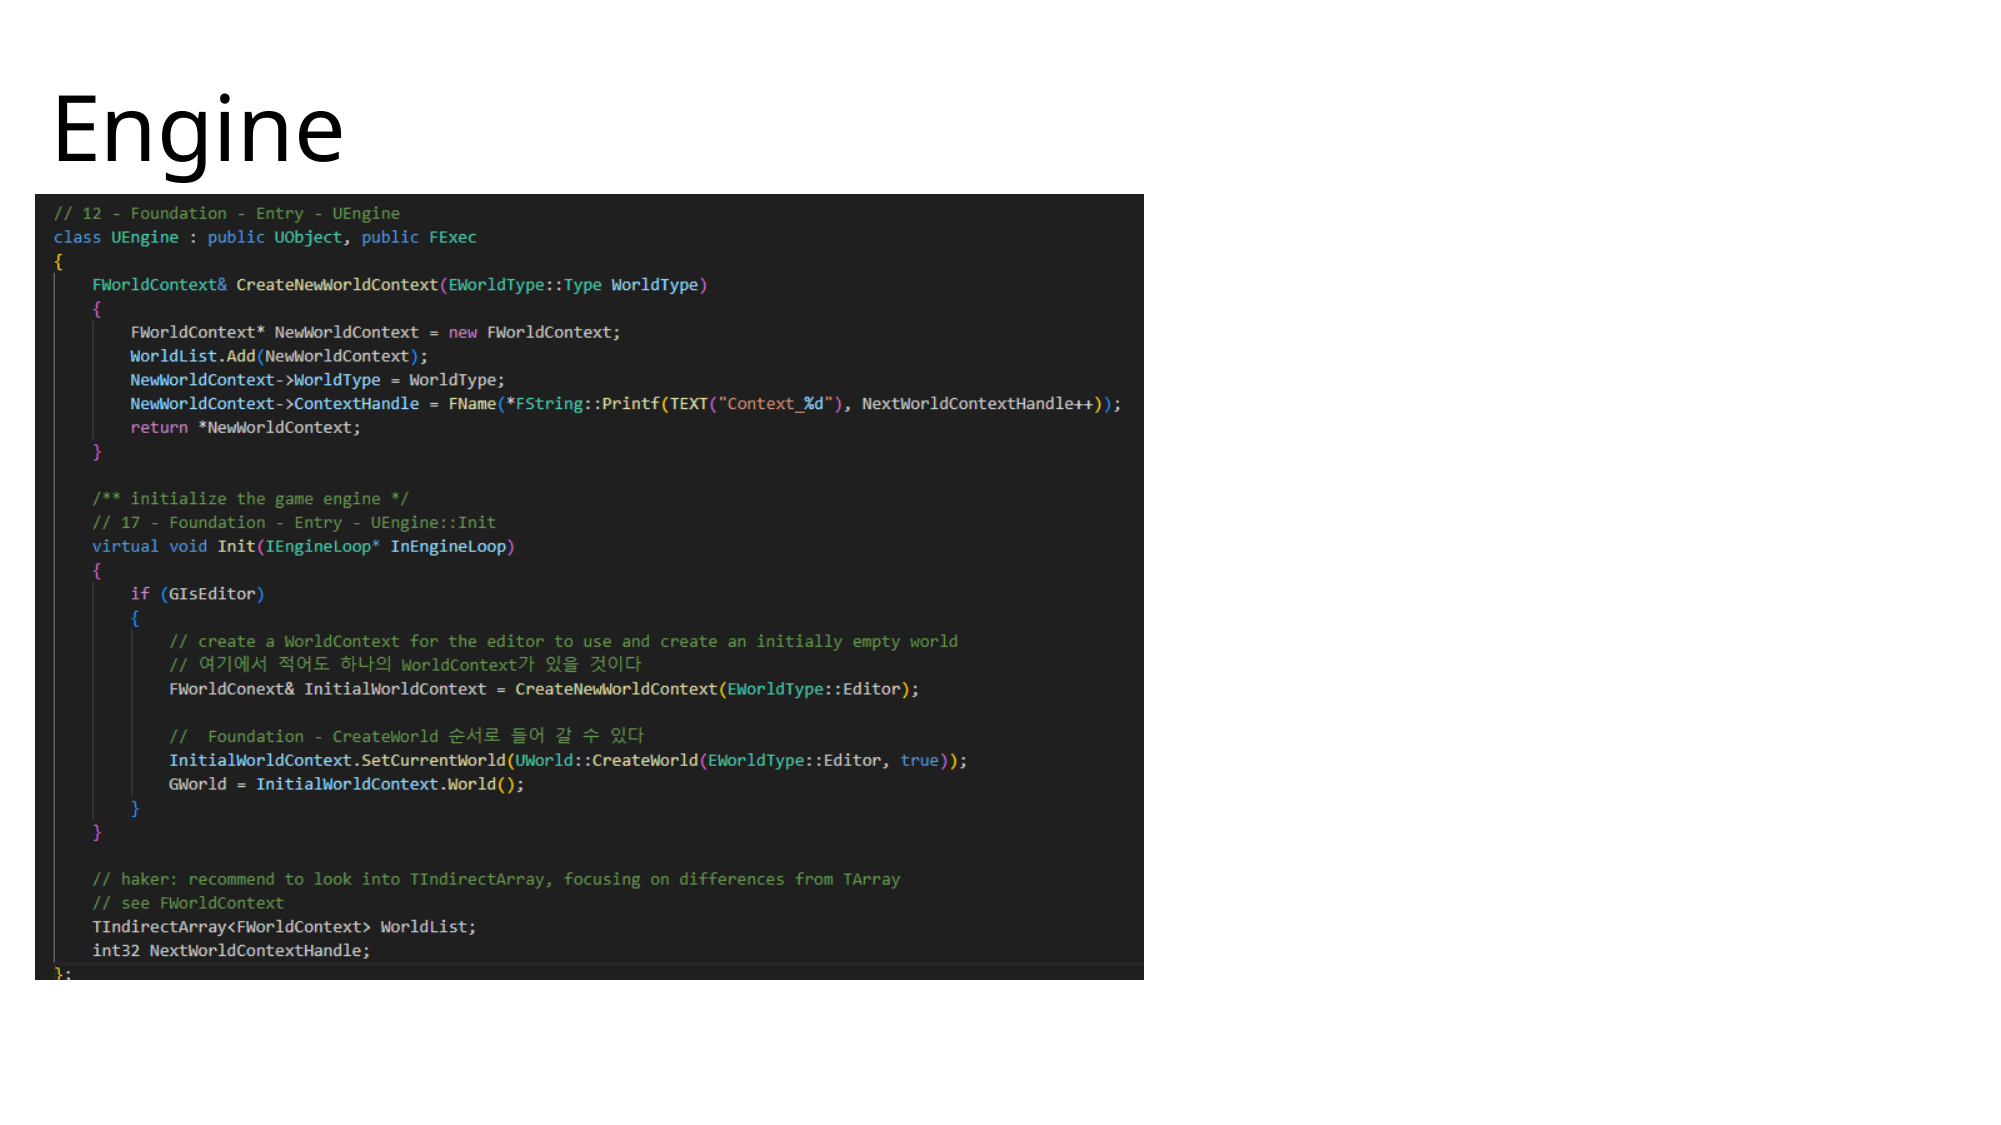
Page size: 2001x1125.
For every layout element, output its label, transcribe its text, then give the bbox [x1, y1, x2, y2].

text_box Engine [34, 67, 1760, 195]
picture [34, 194, 1144, 980]
